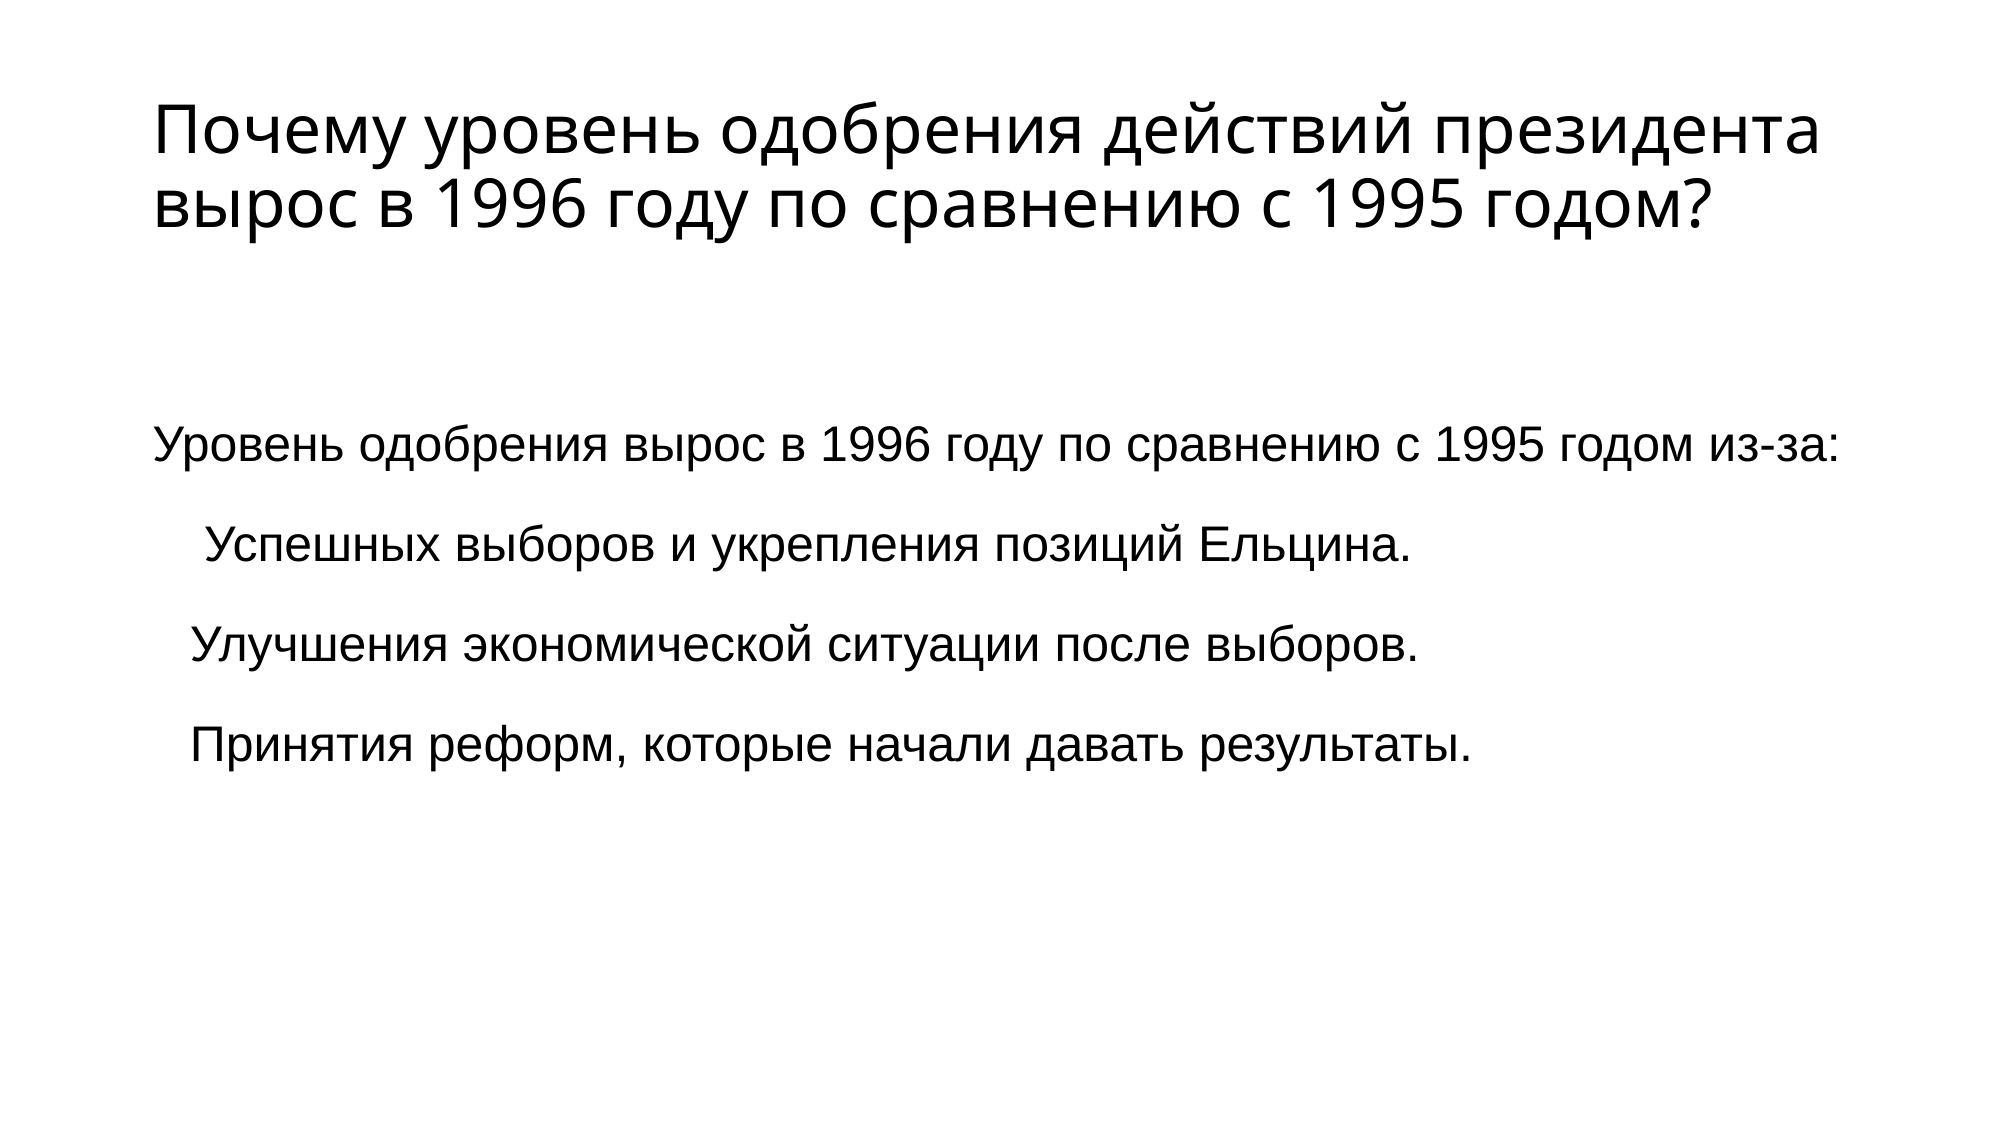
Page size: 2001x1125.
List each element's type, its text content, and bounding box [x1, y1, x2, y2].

title Почему уровень одобрения действий президента вырос в 1996 году по сравнению с 1995 годом? [137, 59, 1863, 278]
list Уровень одобрения вырос в 1996 году по сравнению с 1995 годом из-за: Успешных выборов и укрепления позиций Ельцина. Улучшения экономической ситуации после выборов. Принятия реформ, которые начали давать результаты. [137, 411, 1863, 1125]
